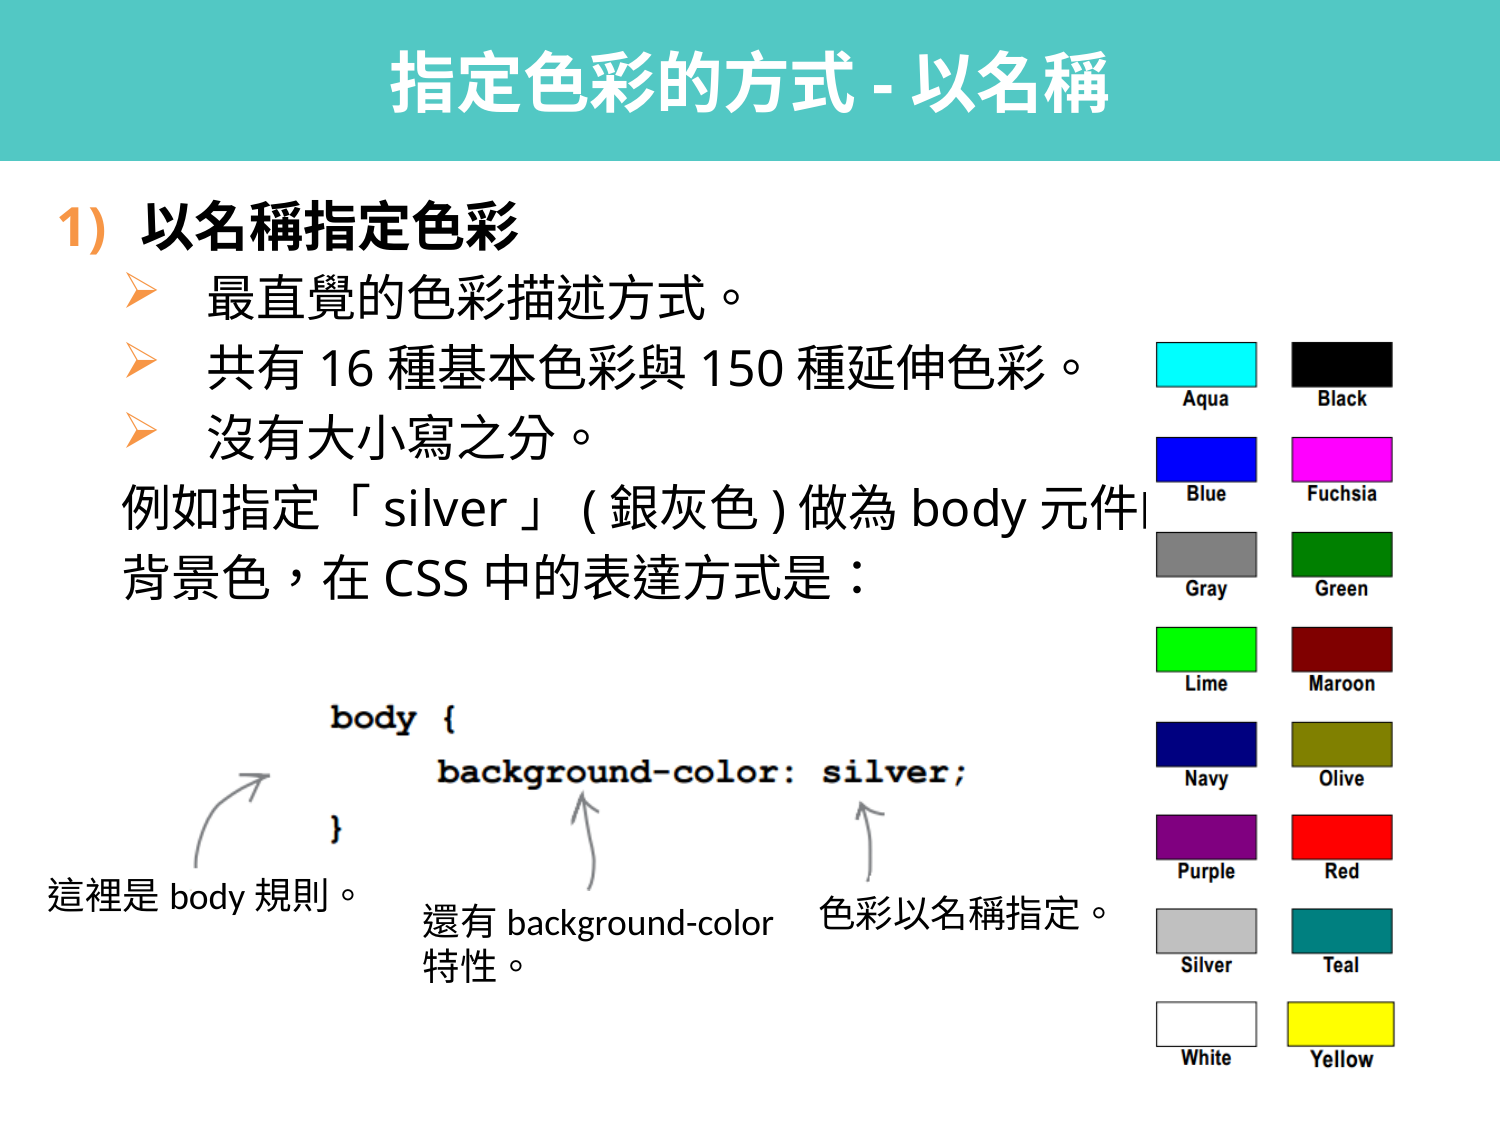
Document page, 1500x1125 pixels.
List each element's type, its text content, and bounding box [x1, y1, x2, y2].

title 指定色彩的方式-以名稱 [0, 0, 1500, 161]
picture [1145, 332, 1404, 1075]
picture [189, 700, 984, 891]
text_box 還有background-color特性。 [408, 899, 797, 995]
list 以名稱指定色彩 最直覺的色彩描述方式。 共有16種基本色彩與150種延伸色彩。 沒有大小寫之分。 例如指定「silver」(銀灰色)做為body元件的 背景色，在CSS中的表達方式是： [41, 184, 1459, 1106]
text_box 這裡是body規則。 [33, 864, 357, 925]
text_box 色彩以名稱指定。 [803, 882, 1140, 943]
